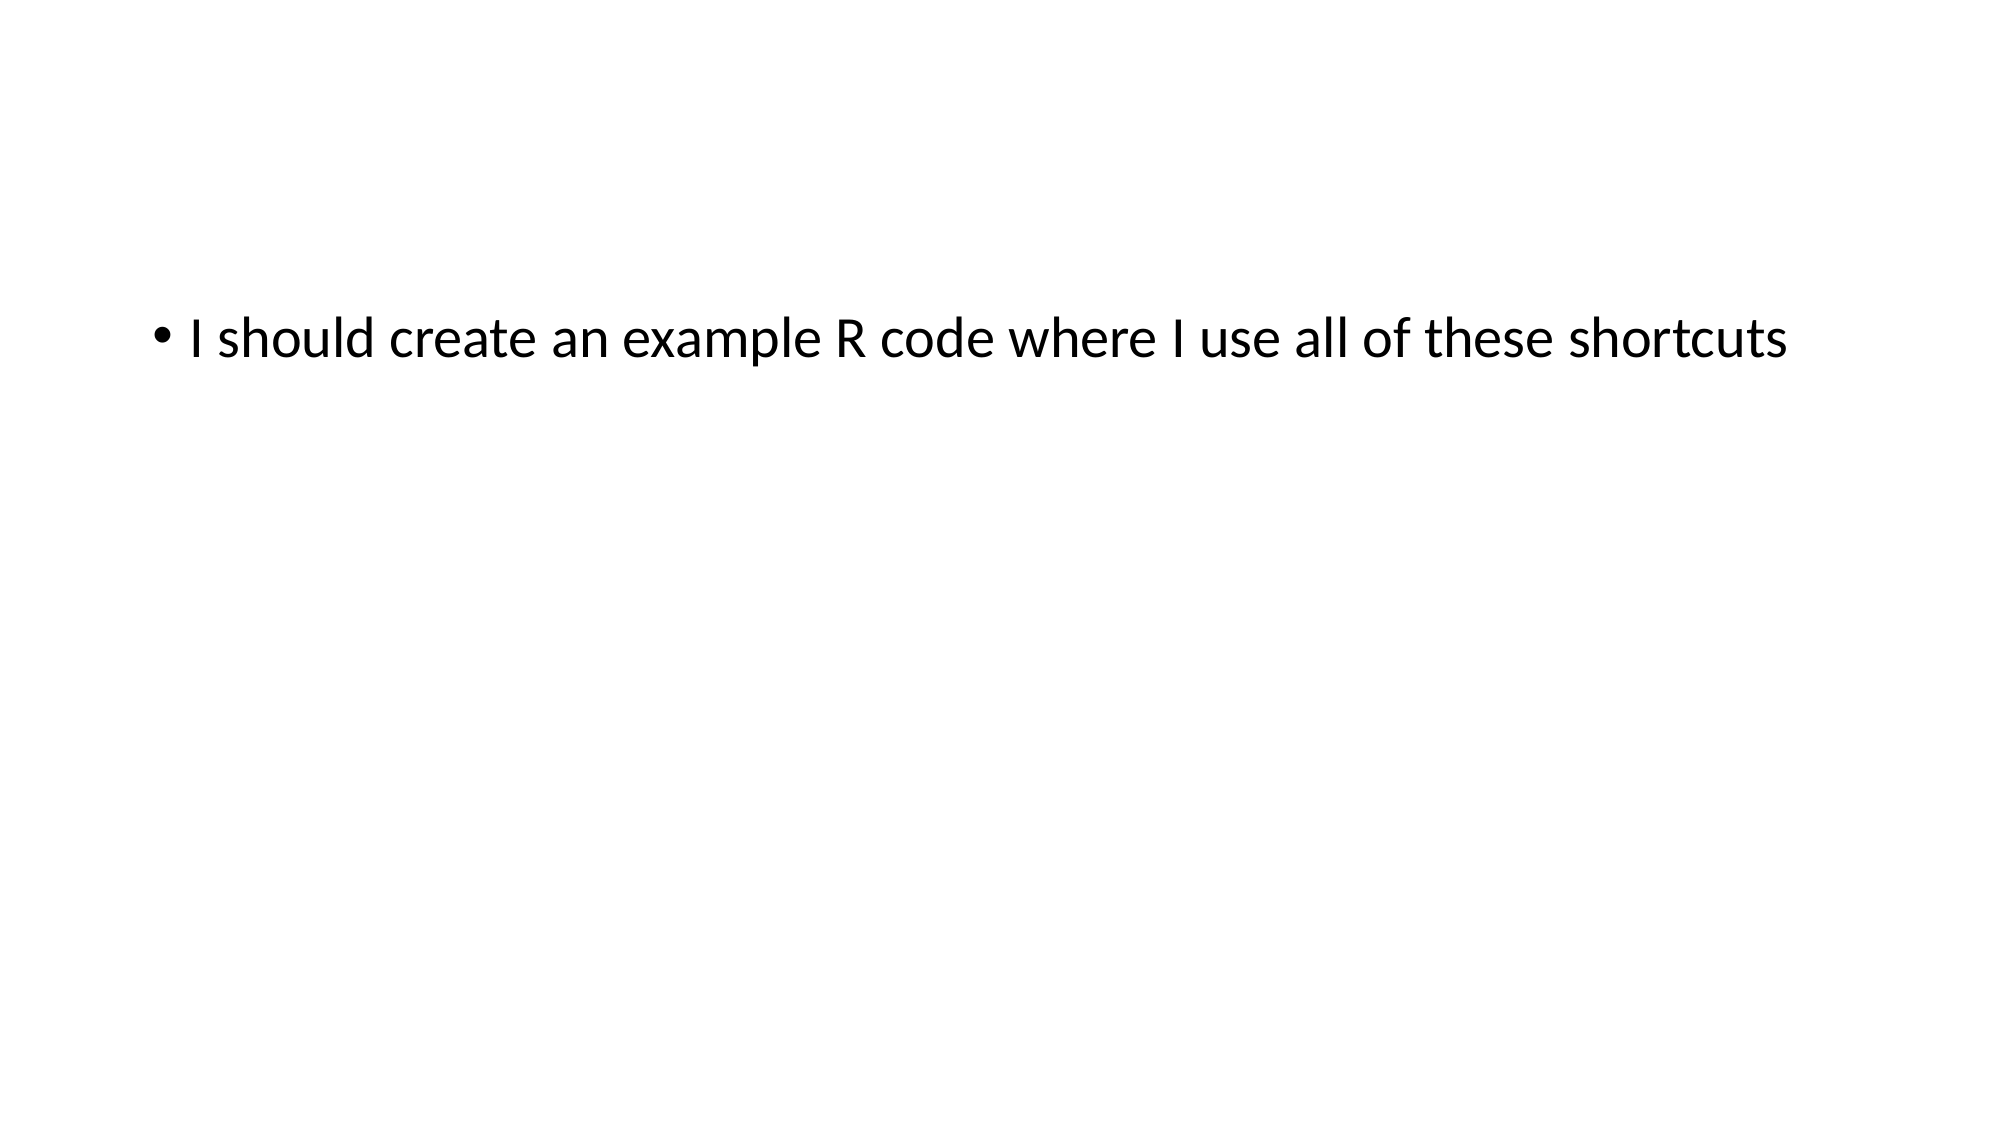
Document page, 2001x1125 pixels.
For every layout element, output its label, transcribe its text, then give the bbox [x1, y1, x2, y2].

list I should create an example R code where I use all of these shortcuts [137, 299, 1863, 1014]
